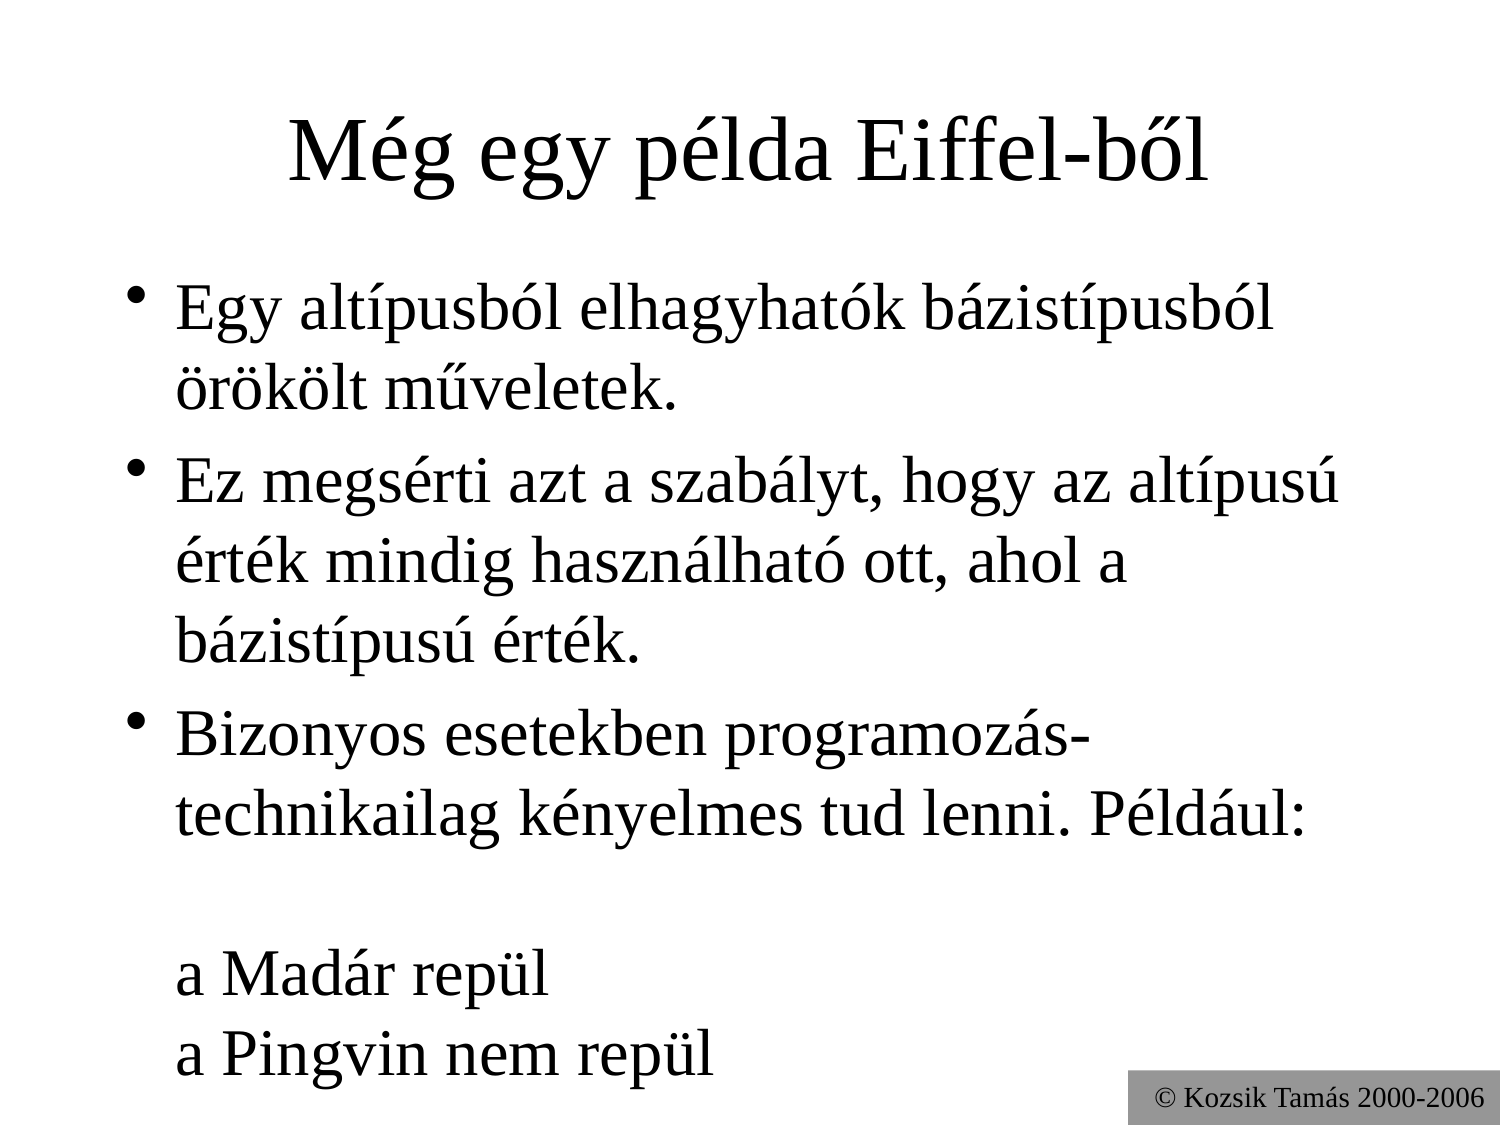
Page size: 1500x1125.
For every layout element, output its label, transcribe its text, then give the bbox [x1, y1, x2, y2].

list Egy altípusból elhagyhatók bázistípusból örökölt műveletek. Ez megsérti azt a szabályt, hogy az altípusú érték mindig használható ott, ahol a bázistípusú érték. Bizonyos esetekben programozás-technikailag kényelmes tud lenni. Például: a Madár repül a Pingvin nem repül [125, 262, 1400, 872]
footer © Kozsik Tamás 2000-2006 [1128, 1070, 1500, 1125]
title Még egy példa Eiffel-ből [112, 50, 1388, 238]
